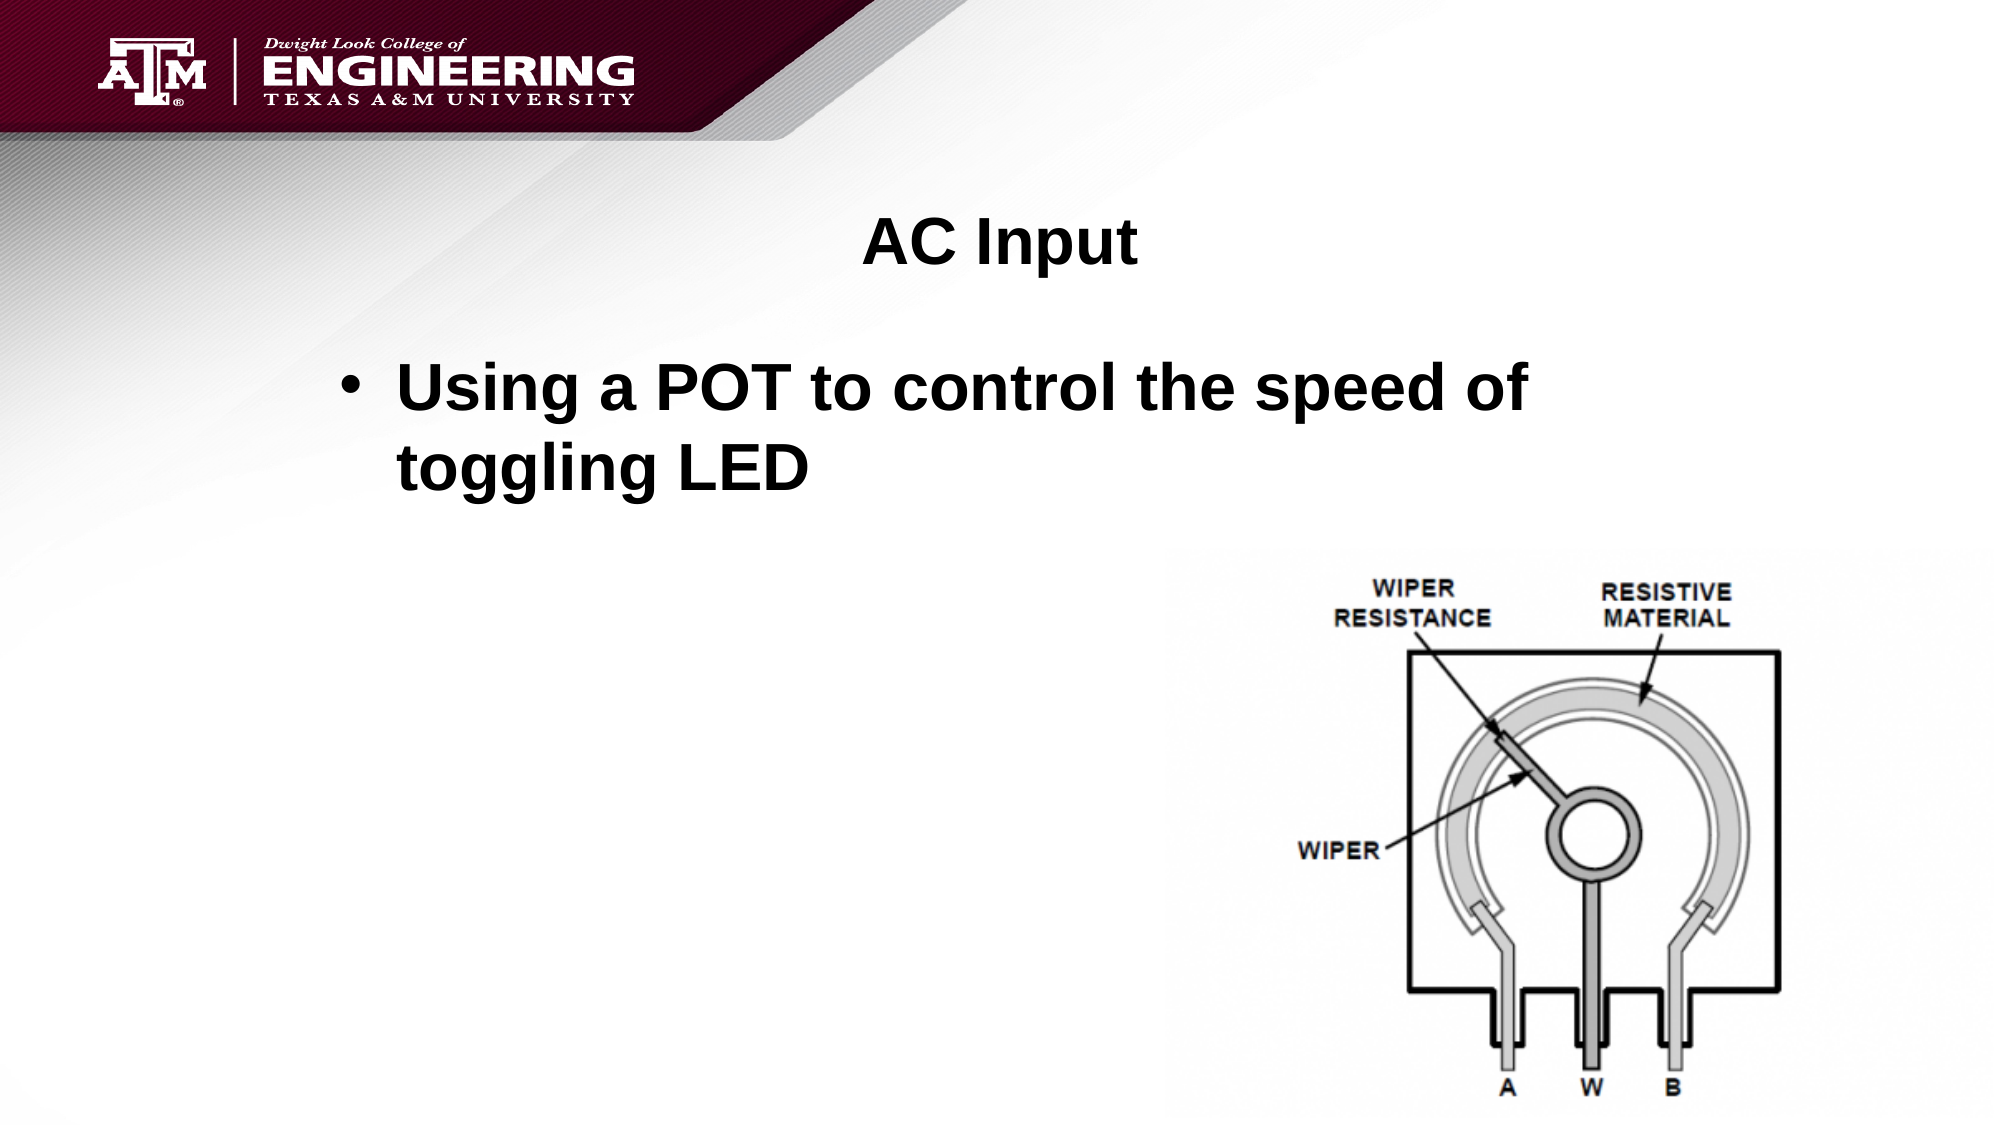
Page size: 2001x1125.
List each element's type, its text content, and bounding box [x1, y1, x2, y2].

list Using a POT to control the speed of toggling LED [324, 336, 1675, 1097]
title AC Input [99, 172, 1900, 304]
picture [0, 0, 2001, 1125]
